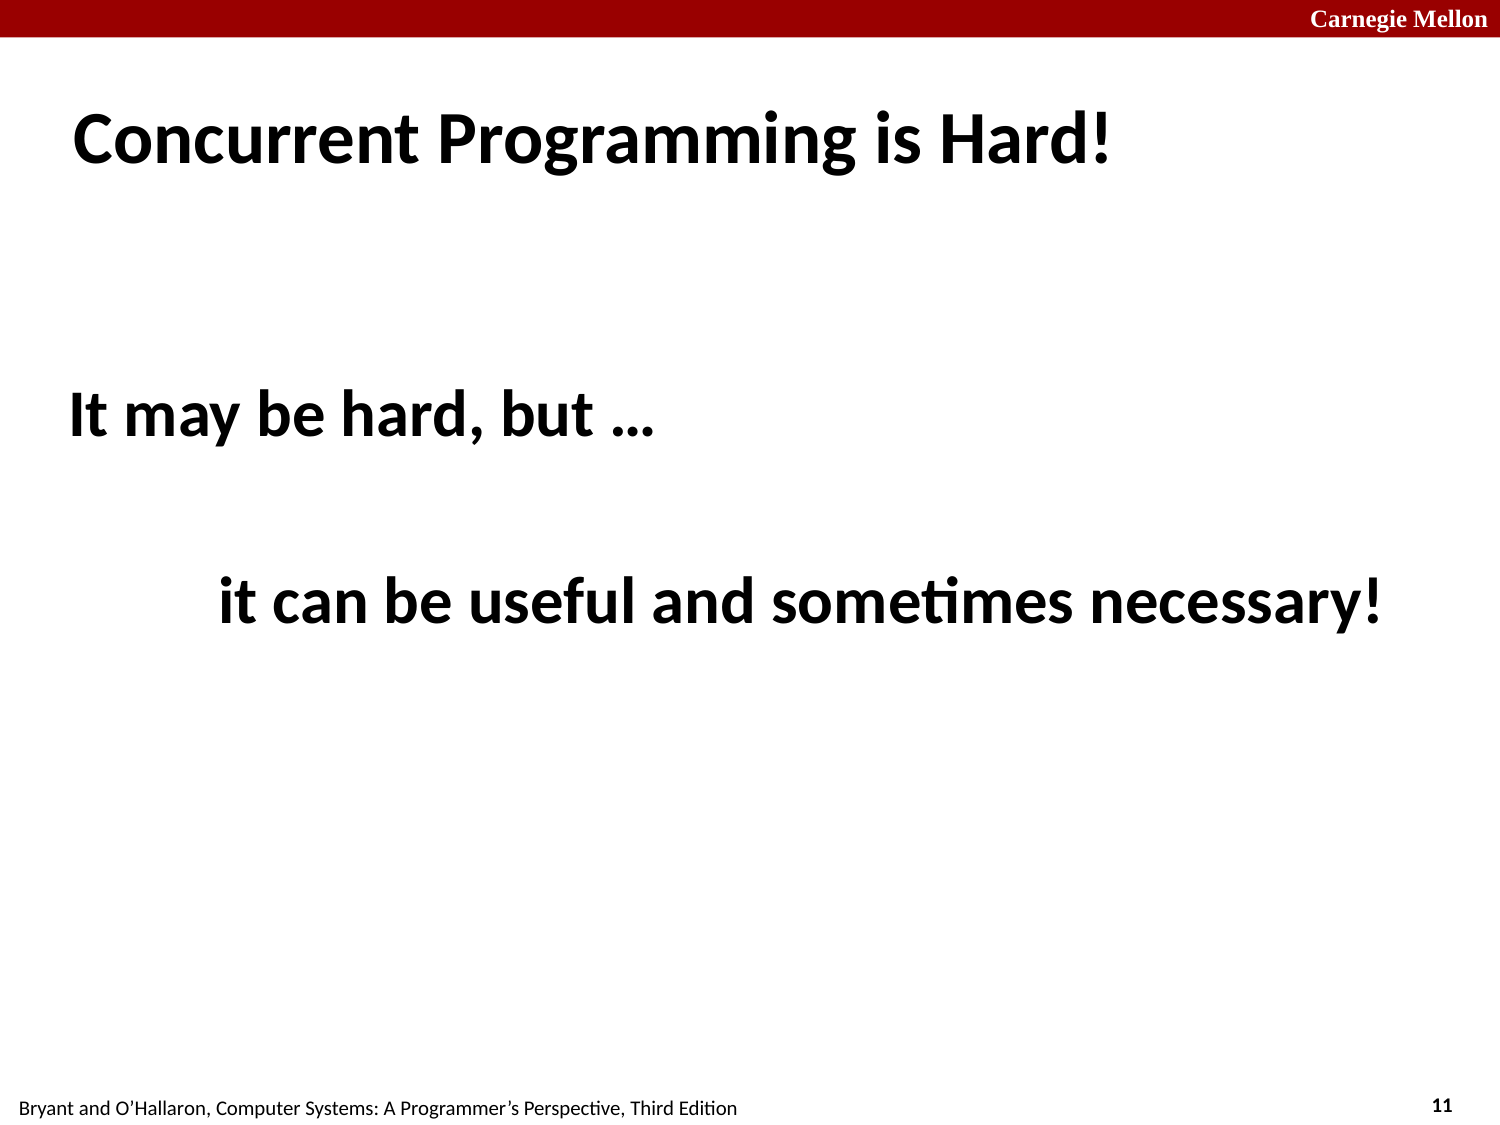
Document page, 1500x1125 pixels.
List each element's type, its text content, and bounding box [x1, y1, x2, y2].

list It may be hard, but … it can be useful and sometimes necessary! [52, 362, 1491, 963]
title Concurrent Programming is Hard! [58, 71, 1305, 197]
